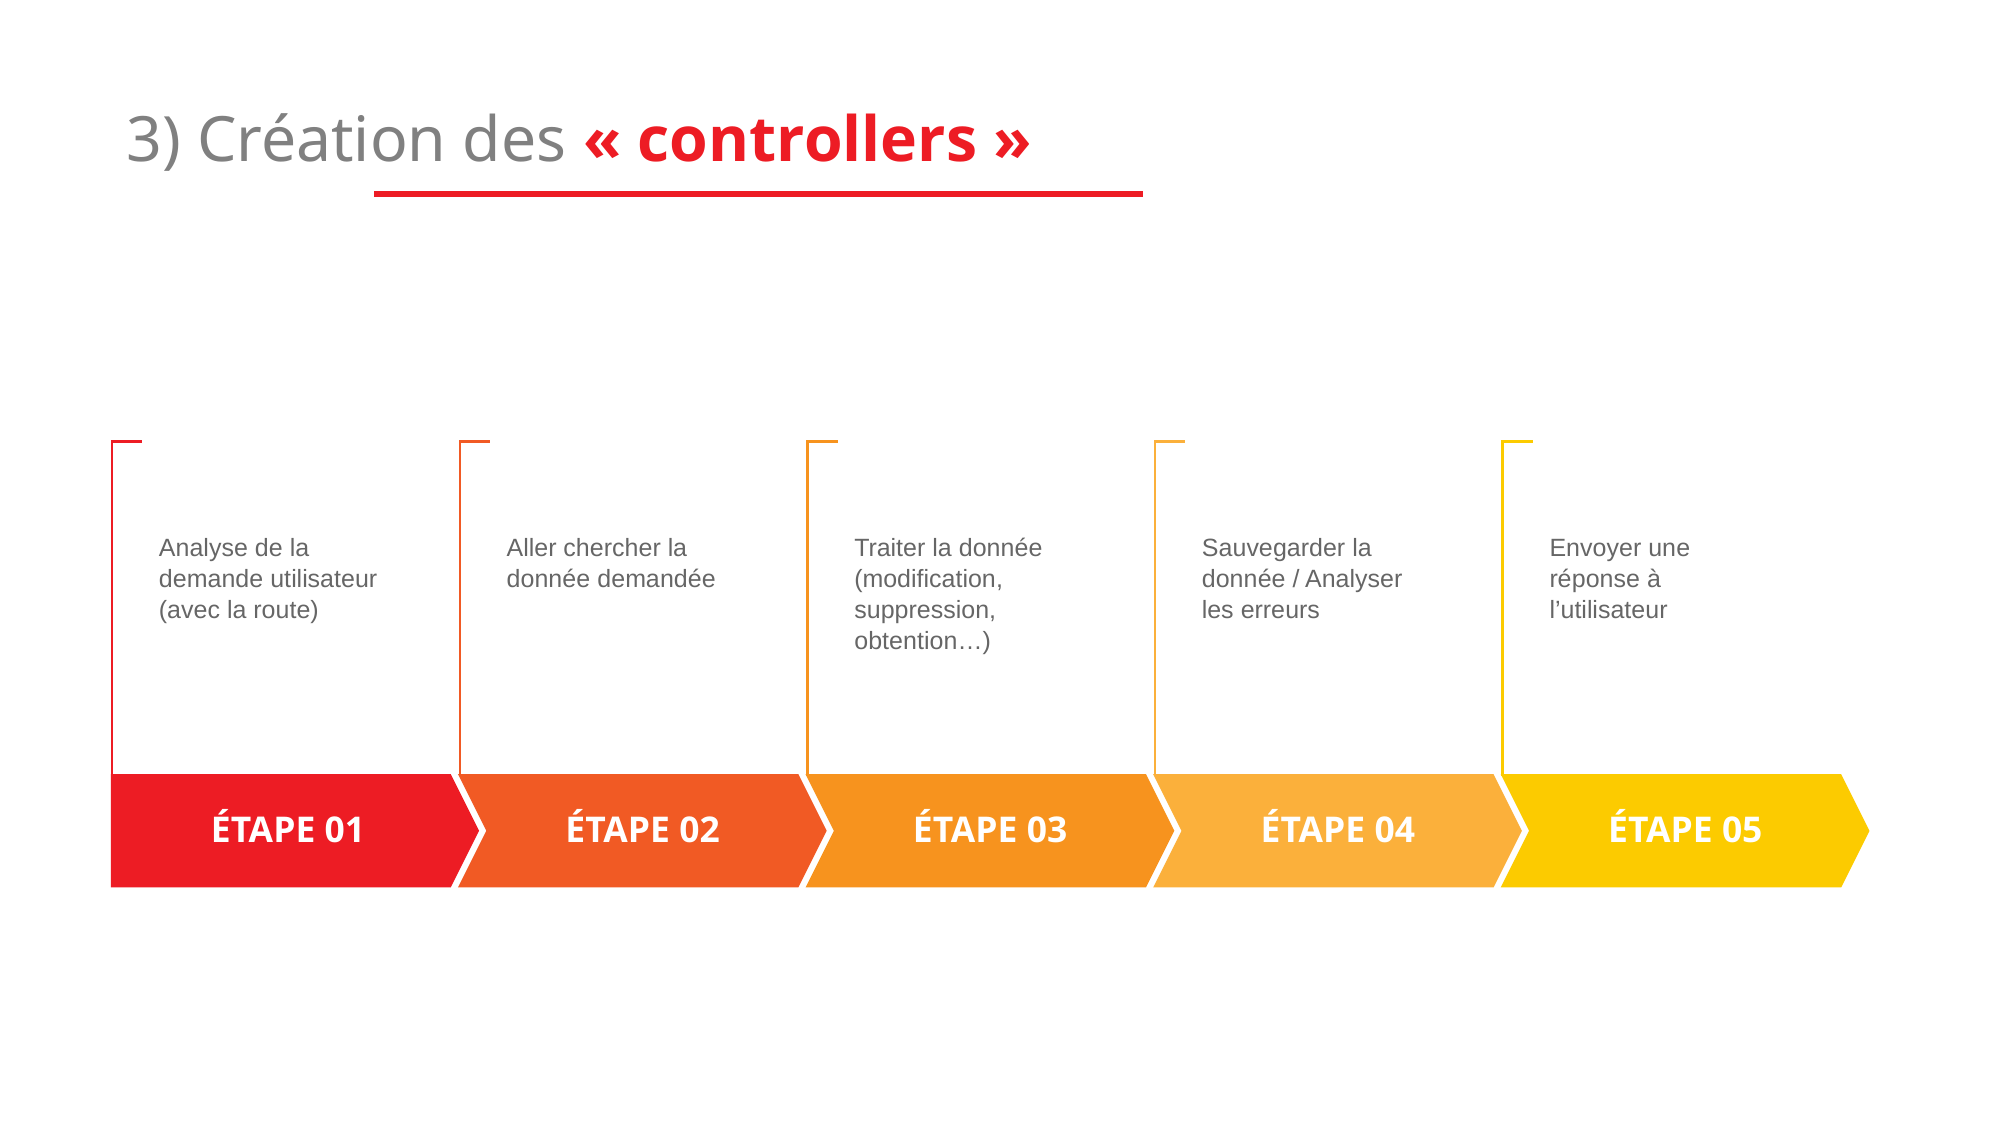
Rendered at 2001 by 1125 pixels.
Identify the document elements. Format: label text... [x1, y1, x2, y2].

title 3) Création des « controllers » [111, 32, 1869, 250]
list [111, 292, 1869, 1035]
